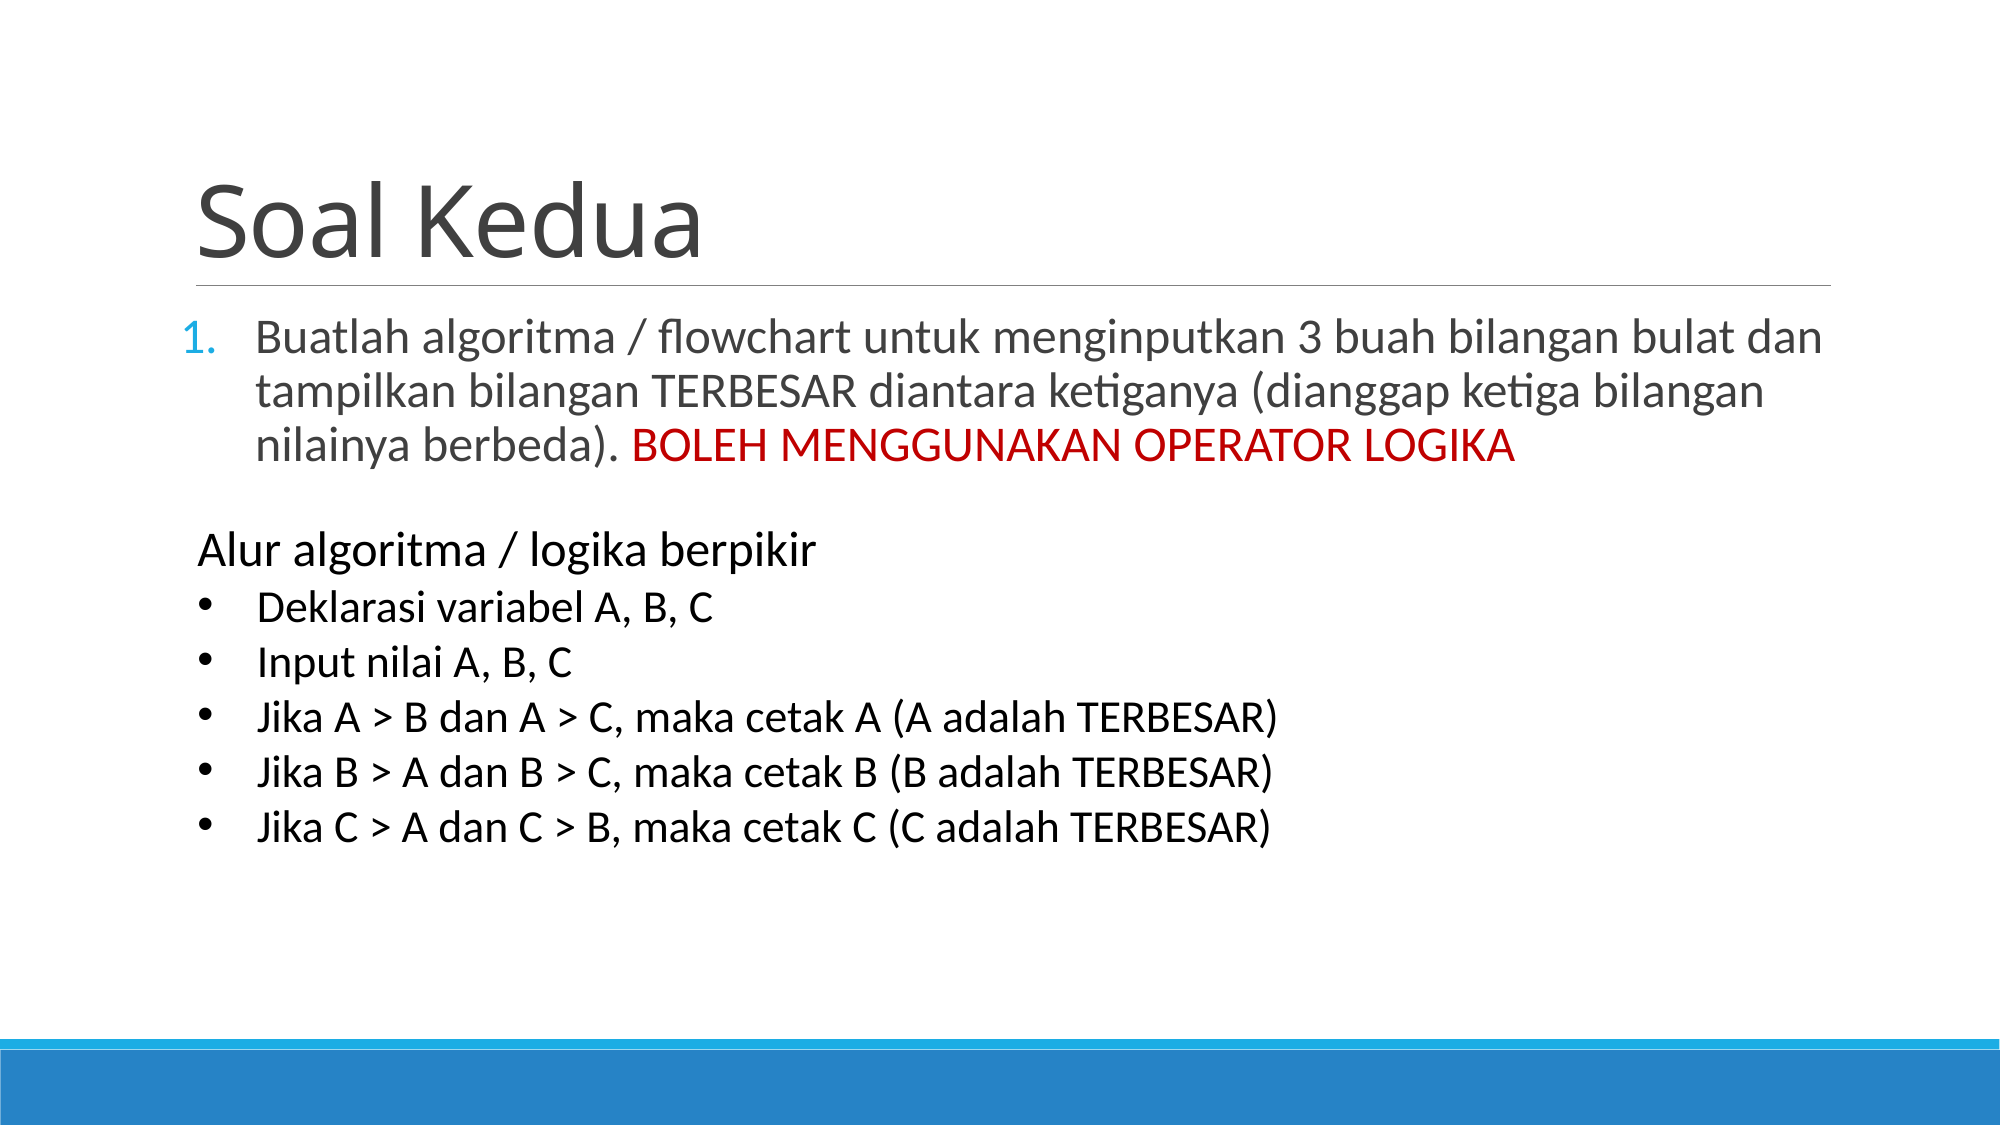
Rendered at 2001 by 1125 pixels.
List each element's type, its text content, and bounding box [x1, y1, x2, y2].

title Soal Kedua [180, 47, 1830, 285]
text_box Alur algoritma / logika berpikir Deklarasi variabel A, B, C Input nilai A, B, C Jika A > B dan A > C, maka cetak A (A adalah TERBESAR) Jika B > A dan B > C, maka cetak B (B adalah TERBESAR) Jika C > A dan C > B, maka cetak C (C adalah TERBESAR) [182, 508, 1295, 914]
list Buatlah algoritma / flowchart untuk menginputkan 3 buah bilangan bulat dan tampilkan bilangan TERBESAR diantara ketiganya (dianggap ketiga bilangan nilainya berbeda). BOLEH MENGGUNAKAN OPERATOR LOGIKA [180, 302, 1830, 963]
